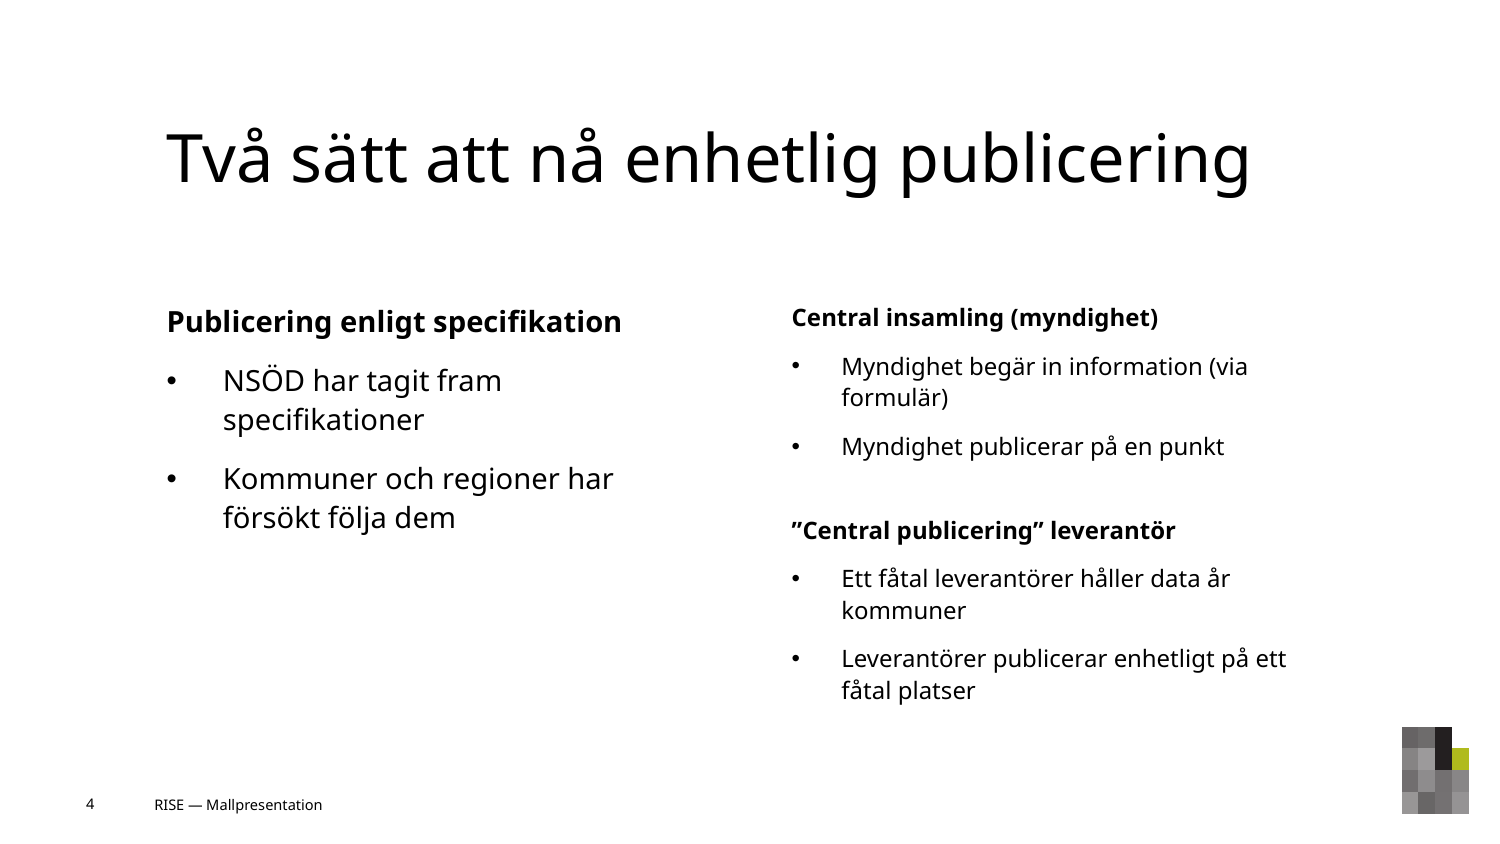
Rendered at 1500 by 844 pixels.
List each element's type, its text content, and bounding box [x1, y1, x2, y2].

slide_number 4 [70, 782, 140, 827]
list Central insamling (myndighet) Myndighet begär in information (via formulär) Myndighet publicerar på en punkt ”Central publicering” leverantör Ett fåtal leverantörer håller data år kommuner Leverantörer publicerar enhetligt på ett fåtal platser [791, 300, 1334, 707]
title Två sätt att nå enhetlig publicering [166, 125, 1334, 266]
list Publicering enligt specifikation NSÖD har tagit fram specifikationer Kommuner och regioner har försökt följa dem [166, 300, 709, 707]
footer RISE — Mallpresentation [140, 782, 615, 827]
